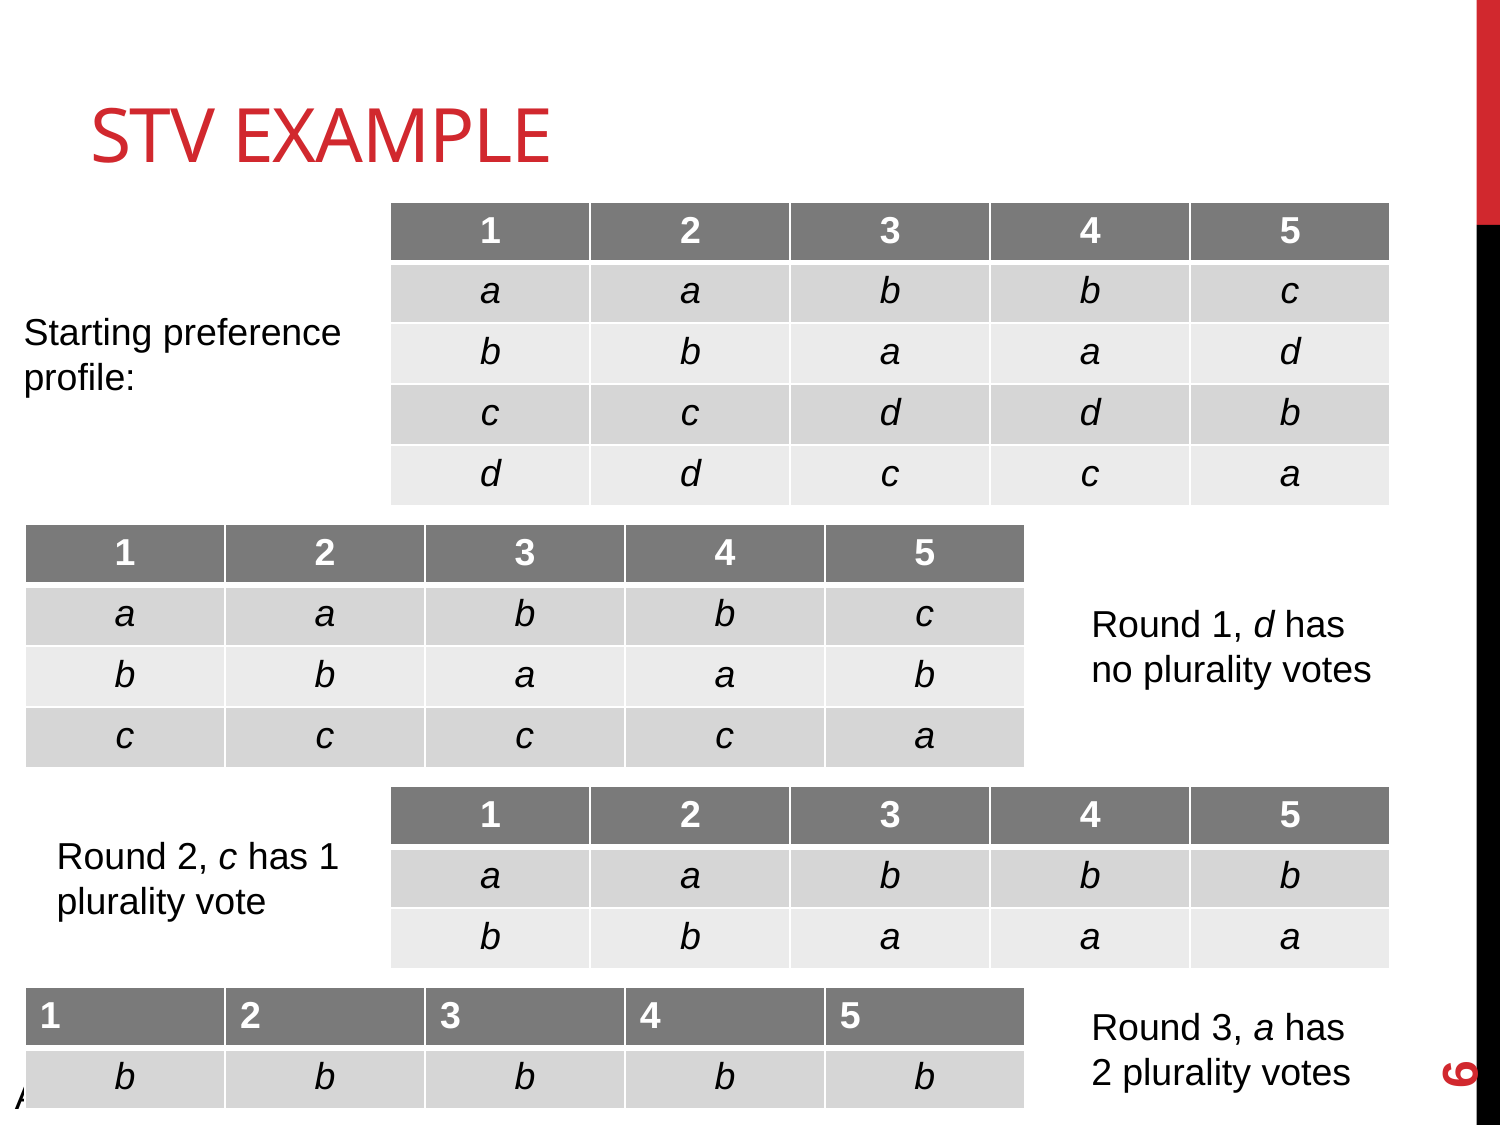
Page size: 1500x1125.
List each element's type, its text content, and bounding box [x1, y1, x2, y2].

table_header 3 [426, 525, 624, 582]
table_header 2 [226, 525, 424, 582]
table_cell b [26, 1051, 224, 1108]
table_cell a [426, 647, 624, 706]
table_cell b [1191, 385, 1389, 444]
table_cell c [591, 385, 789, 444]
table_cell c [1191, 265, 1389, 322]
table_header 5 [1191, 203, 1389, 260]
table_cell a [391, 850, 589, 907]
table_cell a [991, 909, 1189, 968]
table_cell a [226, 588, 424, 645]
table_cell a [1191, 446, 1389, 505]
text_box Round 1, d has no plurality votes [1076, 592, 1391, 698]
table_header 1 [26, 988, 224, 1045]
table_cell b [991, 265, 1189, 322]
table_cell b [826, 1051, 1024, 1108]
slide_number 6 [1427, 887, 1488, 1104]
table_cell a [391, 265, 589, 322]
table_header 1 [391, 203, 589, 260]
table_cell c [991, 446, 1189, 505]
table_cell b [991, 850, 1189, 907]
table_header 2 [591, 203, 789, 260]
title STV Example [75, 33, 1025, 185]
table_header 2 [591, 787, 789, 844]
table_header 5 [826, 988, 1024, 1045]
table_header 1 [391, 787, 589, 844]
table_cell b [391, 909, 589, 968]
table_header 2 [226, 988, 424, 1045]
table_cell c [826, 588, 1024, 645]
table_cell d [791, 385, 989, 444]
table_header 1 [26, 525, 224, 582]
table_cell d [991, 385, 1189, 444]
table_cell b [426, 588, 624, 645]
table_cell b [26, 647, 224, 706]
table_cell b [826, 647, 1024, 706]
text_box Starting preference profile: [8, 300, 391, 406]
table_cell c [791, 446, 989, 505]
table_cell b [626, 588, 824, 645]
table_cell a [591, 850, 789, 907]
table_cell b [391, 324, 589, 383]
table_cell a [791, 324, 989, 383]
text_box AP [0, 1064, 84, 1125]
table_header 5 [1191, 787, 1389, 844]
table_cell b [1191, 850, 1389, 907]
table_cell c [26, 708, 224, 767]
table_header 5 [826, 525, 1024, 582]
table_cell c [426, 708, 624, 767]
table_cell a [26, 588, 224, 645]
table_cell c [226, 708, 424, 767]
table_header 3 [426, 988, 624, 1045]
table_header 3 [791, 787, 989, 844]
table_cell b [626, 1051, 824, 1108]
text_box Round 3, a has 2 plurality votes [1076, 995, 1391, 1101]
table_cell a [826, 708, 1024, 767]
table_cell a [626, 647, 824, 706]
table_header 4 [991, 203, 1189, 260]
table_cell b [591, 909, 789, 968]
table_cell b [426, 1051, 624, 1108]
table_cell d [1191, 324, 1389, 383]
table_cell c [391, 385, 589, 444]
table_cell b [791, 265, 989, 322]
table_cell a [991, 324, 1189, 383]
table_cell a [591, 265, 789, 322]
table_cell b [226, 647, 424, 706]
table_cell a [1191, 909, 1389, 968]
table_cell a [791, 909, 989, 968]
table_cell b [791, 850, 989, 907]
text_box Round 2, c has 1 plurality vote [41, 824, 358, 930]
table_cell d [391, 446, 589, 505]
table_header 4 [626, 988, 824, 1045]
table_header 4 [991, 787, 1189, 844]
table_cell b [591, 324, 789, 383]
table_cell d [591, 446, 789, 505]
table_header 4 [626, 525, 824, 582]
table_cell b [226, 1051, 424, 1108]
table_cell c [626, 708, 824, 767]
table_header 3 [791, 203, 989, 260]
